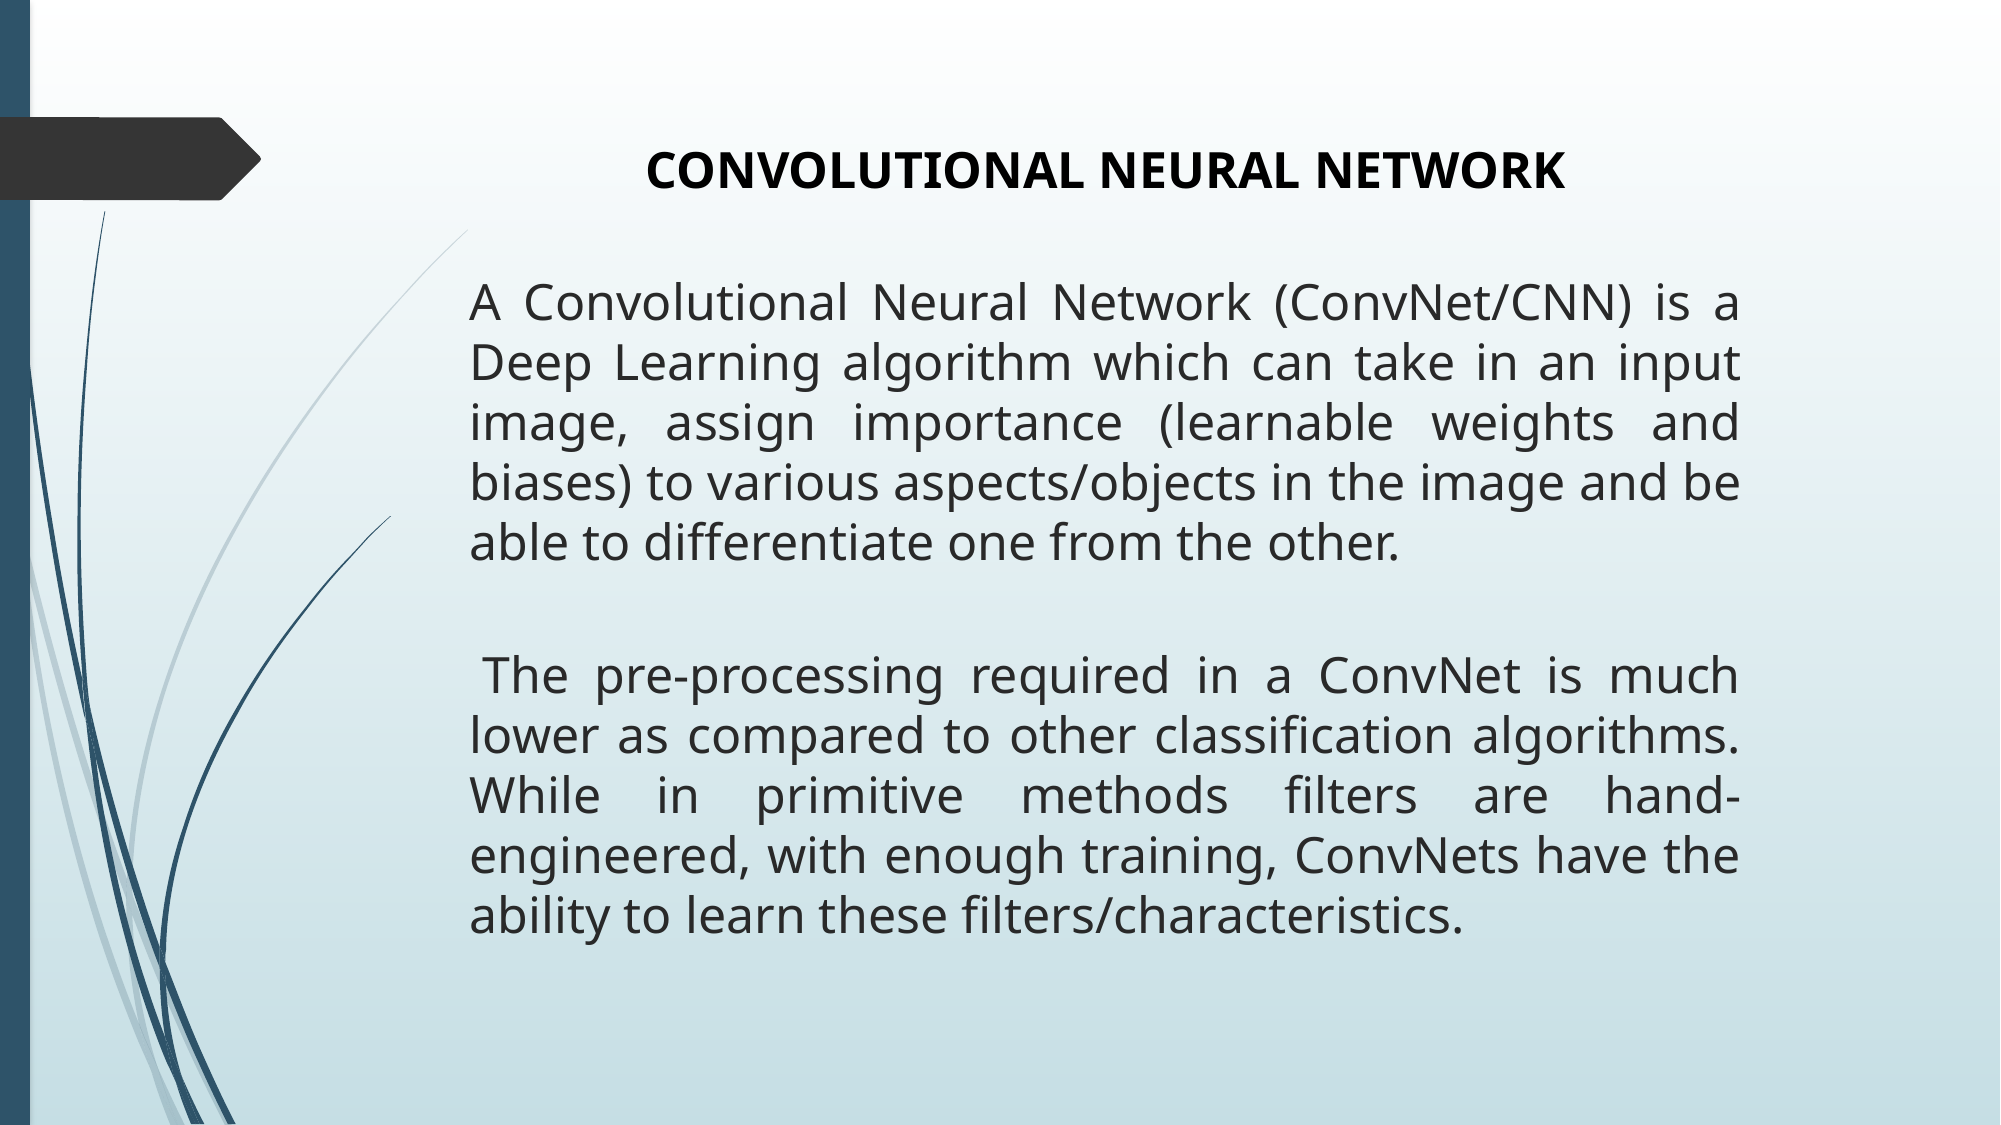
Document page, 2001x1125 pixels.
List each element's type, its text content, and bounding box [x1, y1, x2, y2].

text_box CONVOLUTIONAL NEURAL NETWORK A Convolutional Neural Network (ConvNet/CNN) is a Deep Learning algorithm which can take in an input image, assign importance (learnable weights and biases) to various aspects/objects in the image and be able to differentiate one from the other. The pre-processing required in a ConvNet is much lower as compared to other classification algorithms. While in primitive methods filters are hand-engineered, with enough training, ConvNets have the ability to learn these filters/characteristics. [454, 130, 1757, 1071]
